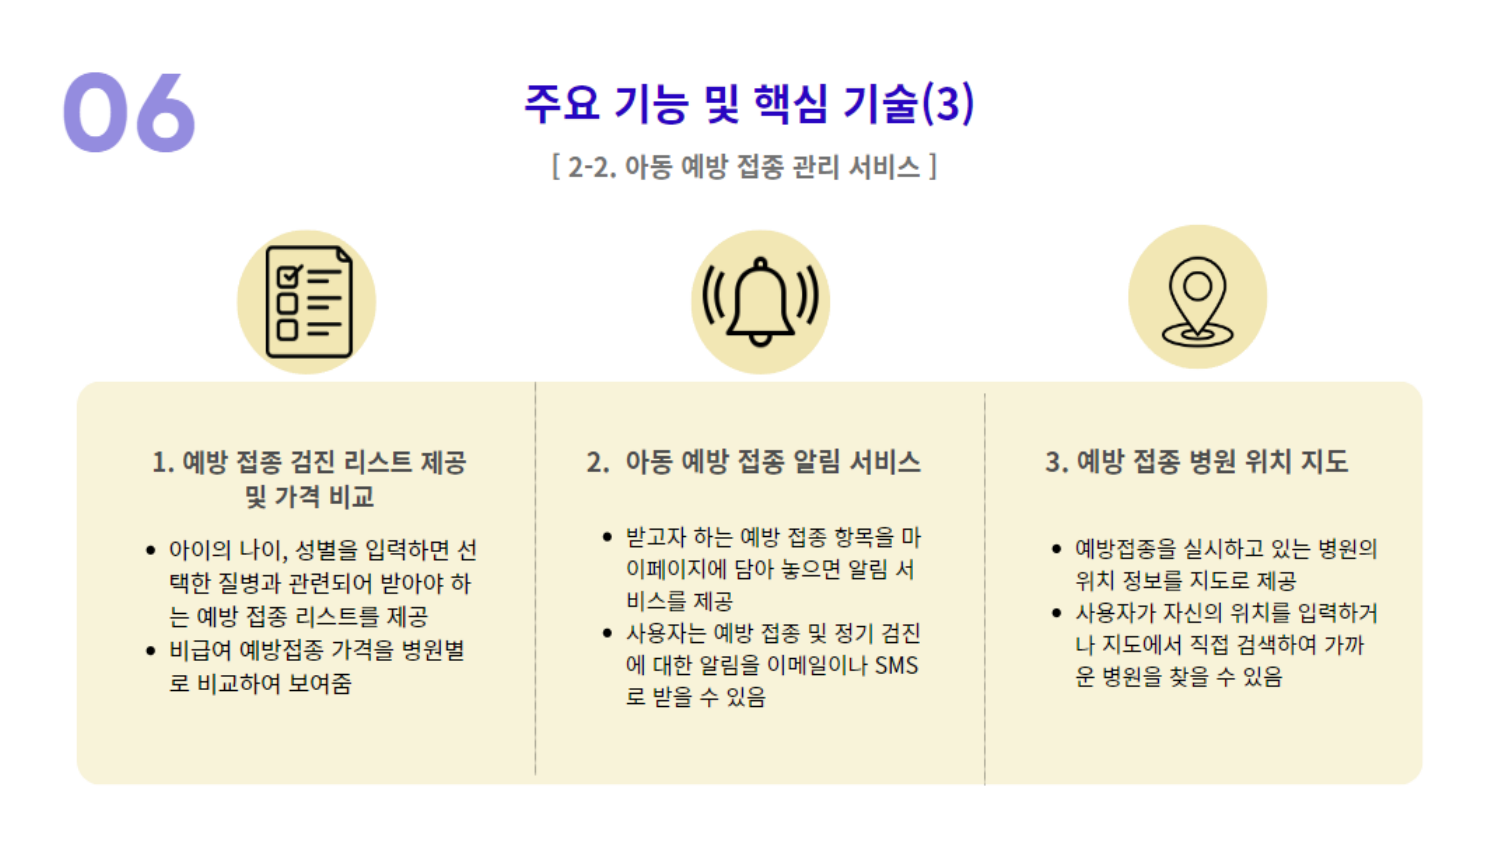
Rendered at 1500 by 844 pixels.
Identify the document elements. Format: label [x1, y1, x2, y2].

list [0, 0, 1459, 844]
